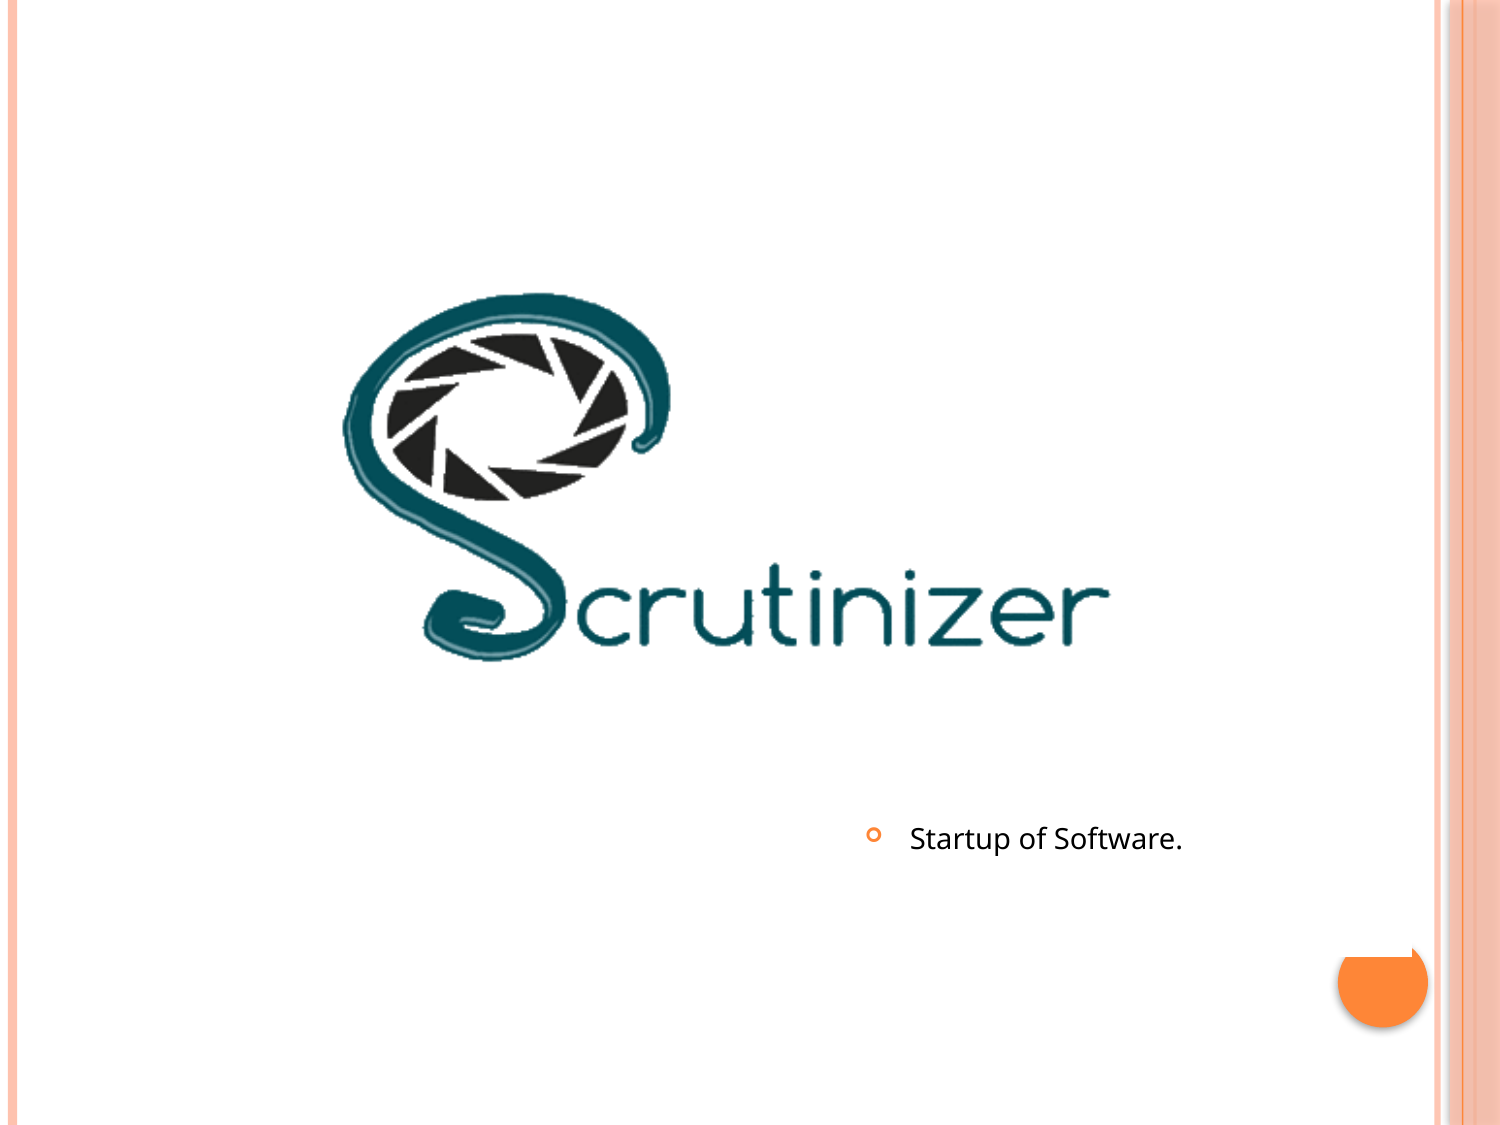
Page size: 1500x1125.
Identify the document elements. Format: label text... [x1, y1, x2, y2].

picture [54, 0, 1413, 958]
list Startup of Software. [849, 812, 1500, 1050]
